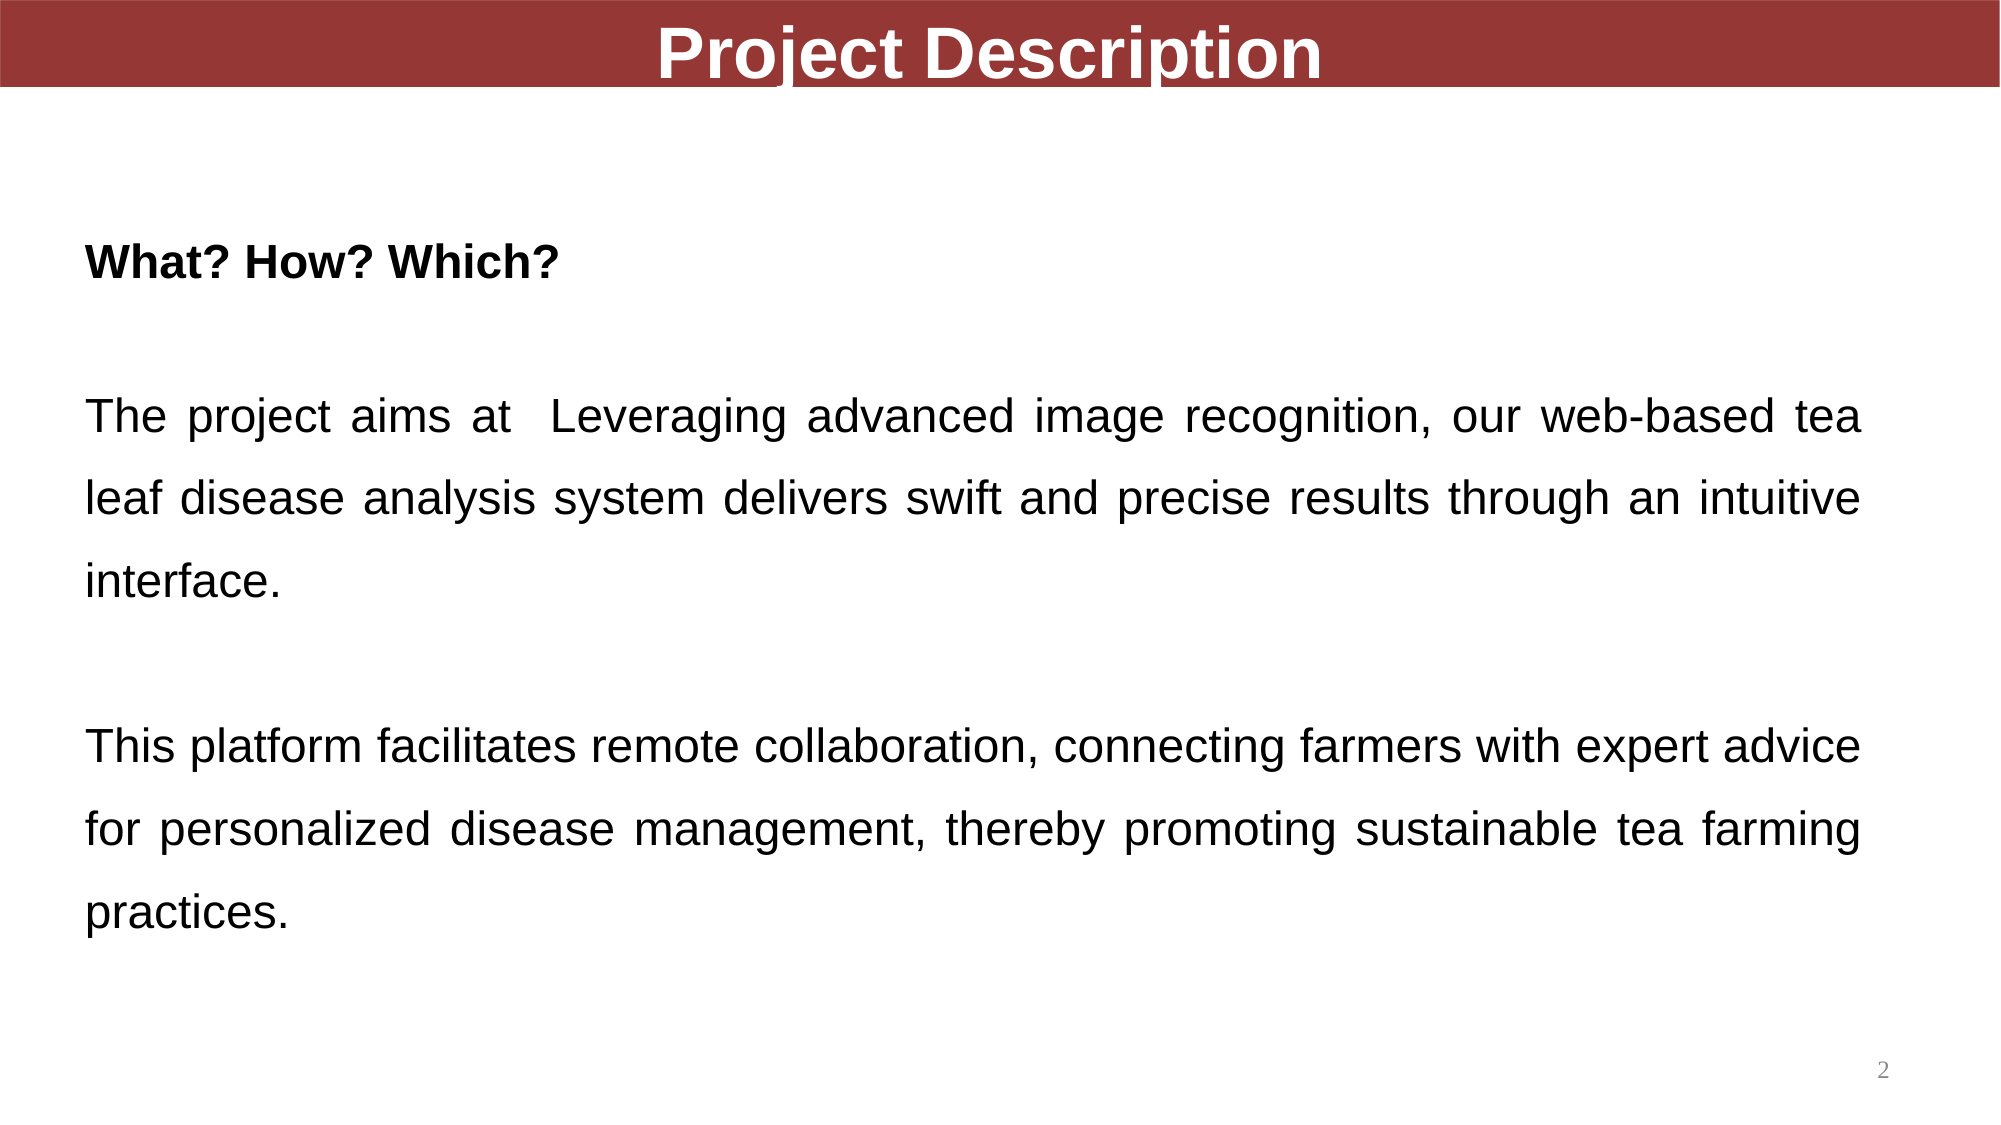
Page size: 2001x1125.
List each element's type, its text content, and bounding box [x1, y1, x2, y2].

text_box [0, 0, 2000, 88]
text_box What? How? Which? The project aims at Leveraging advanced image recognition, our web-based tea leaf disease analysis system delivers swift and precise results through an intuitive interface. This platform facilitates remote collaboration, connecting farmers with expert advice for personalized disease management, thereby promoting sustainable tea farming practices. [84, 205, 1865, 939]
text_box 2 [1443, 1047, 1890, 1084]
